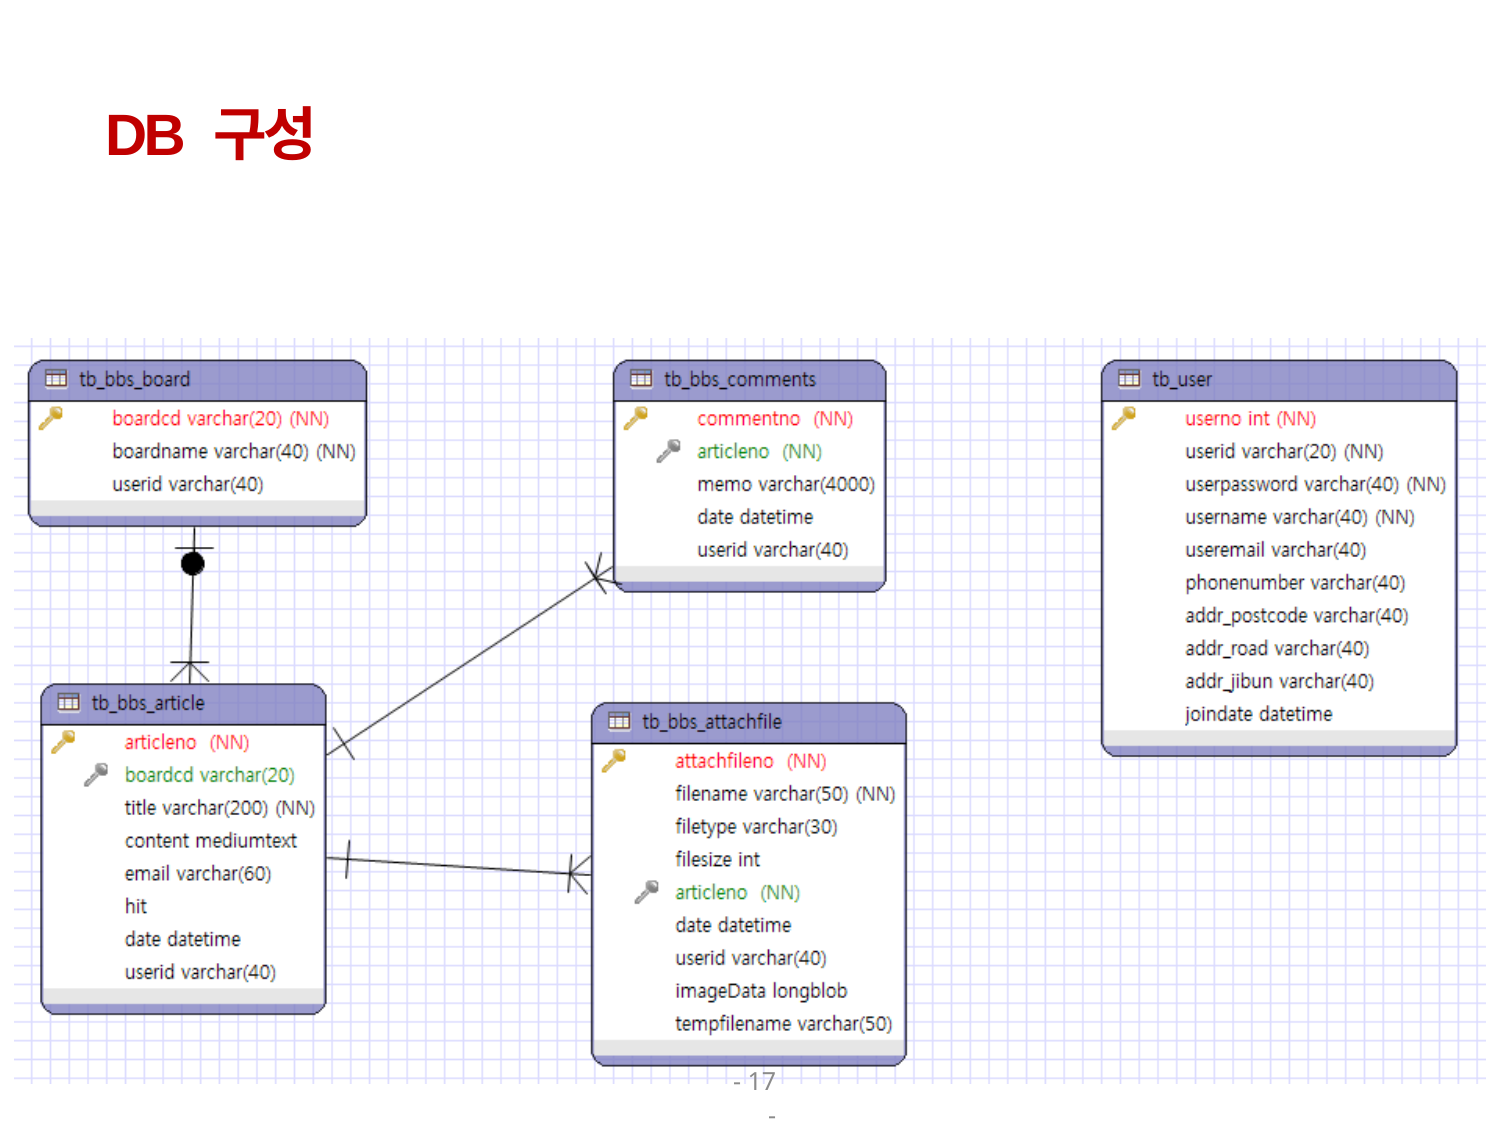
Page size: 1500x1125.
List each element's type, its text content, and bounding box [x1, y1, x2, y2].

text_box DB 구성 [90, 90, 332, 175]
picture [14, 337, 1486, 1084]
slide_number - 17 - [723, 1093, 777, 1125]
